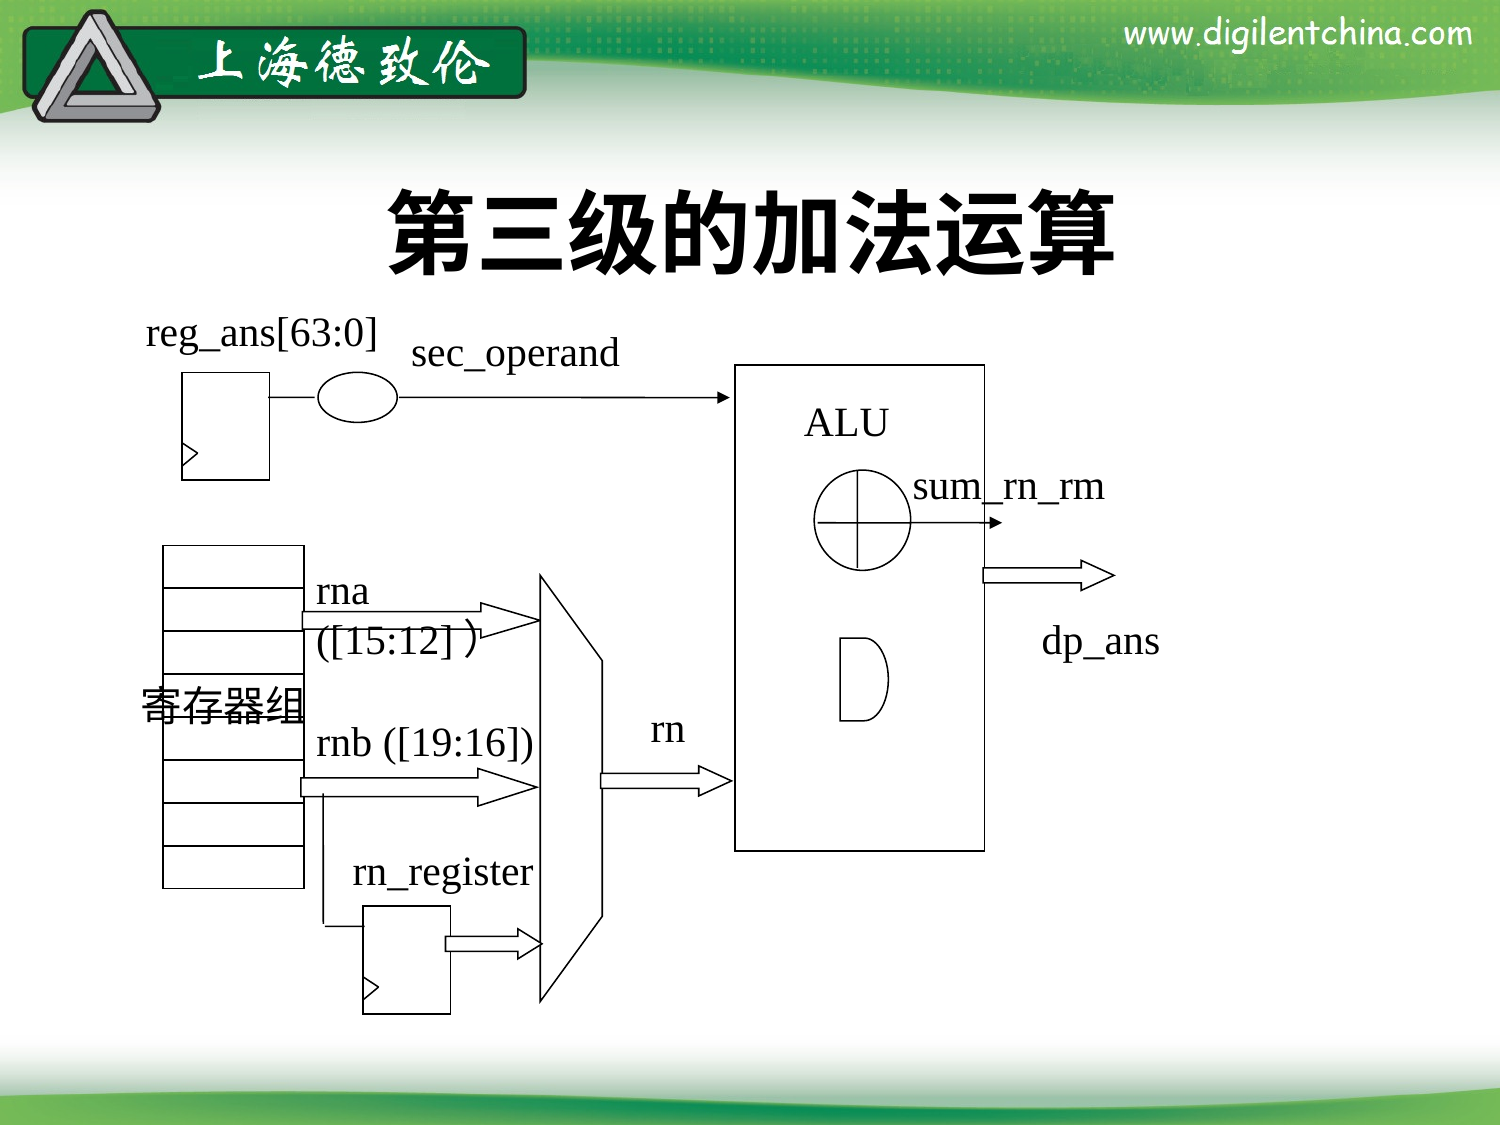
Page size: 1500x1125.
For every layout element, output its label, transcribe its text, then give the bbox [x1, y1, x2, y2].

title 第三级的加法运算 [76, 137, 1427, 325]
picture [0, 1, 1500, 1125]
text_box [81, 304, 1384, 1042]
